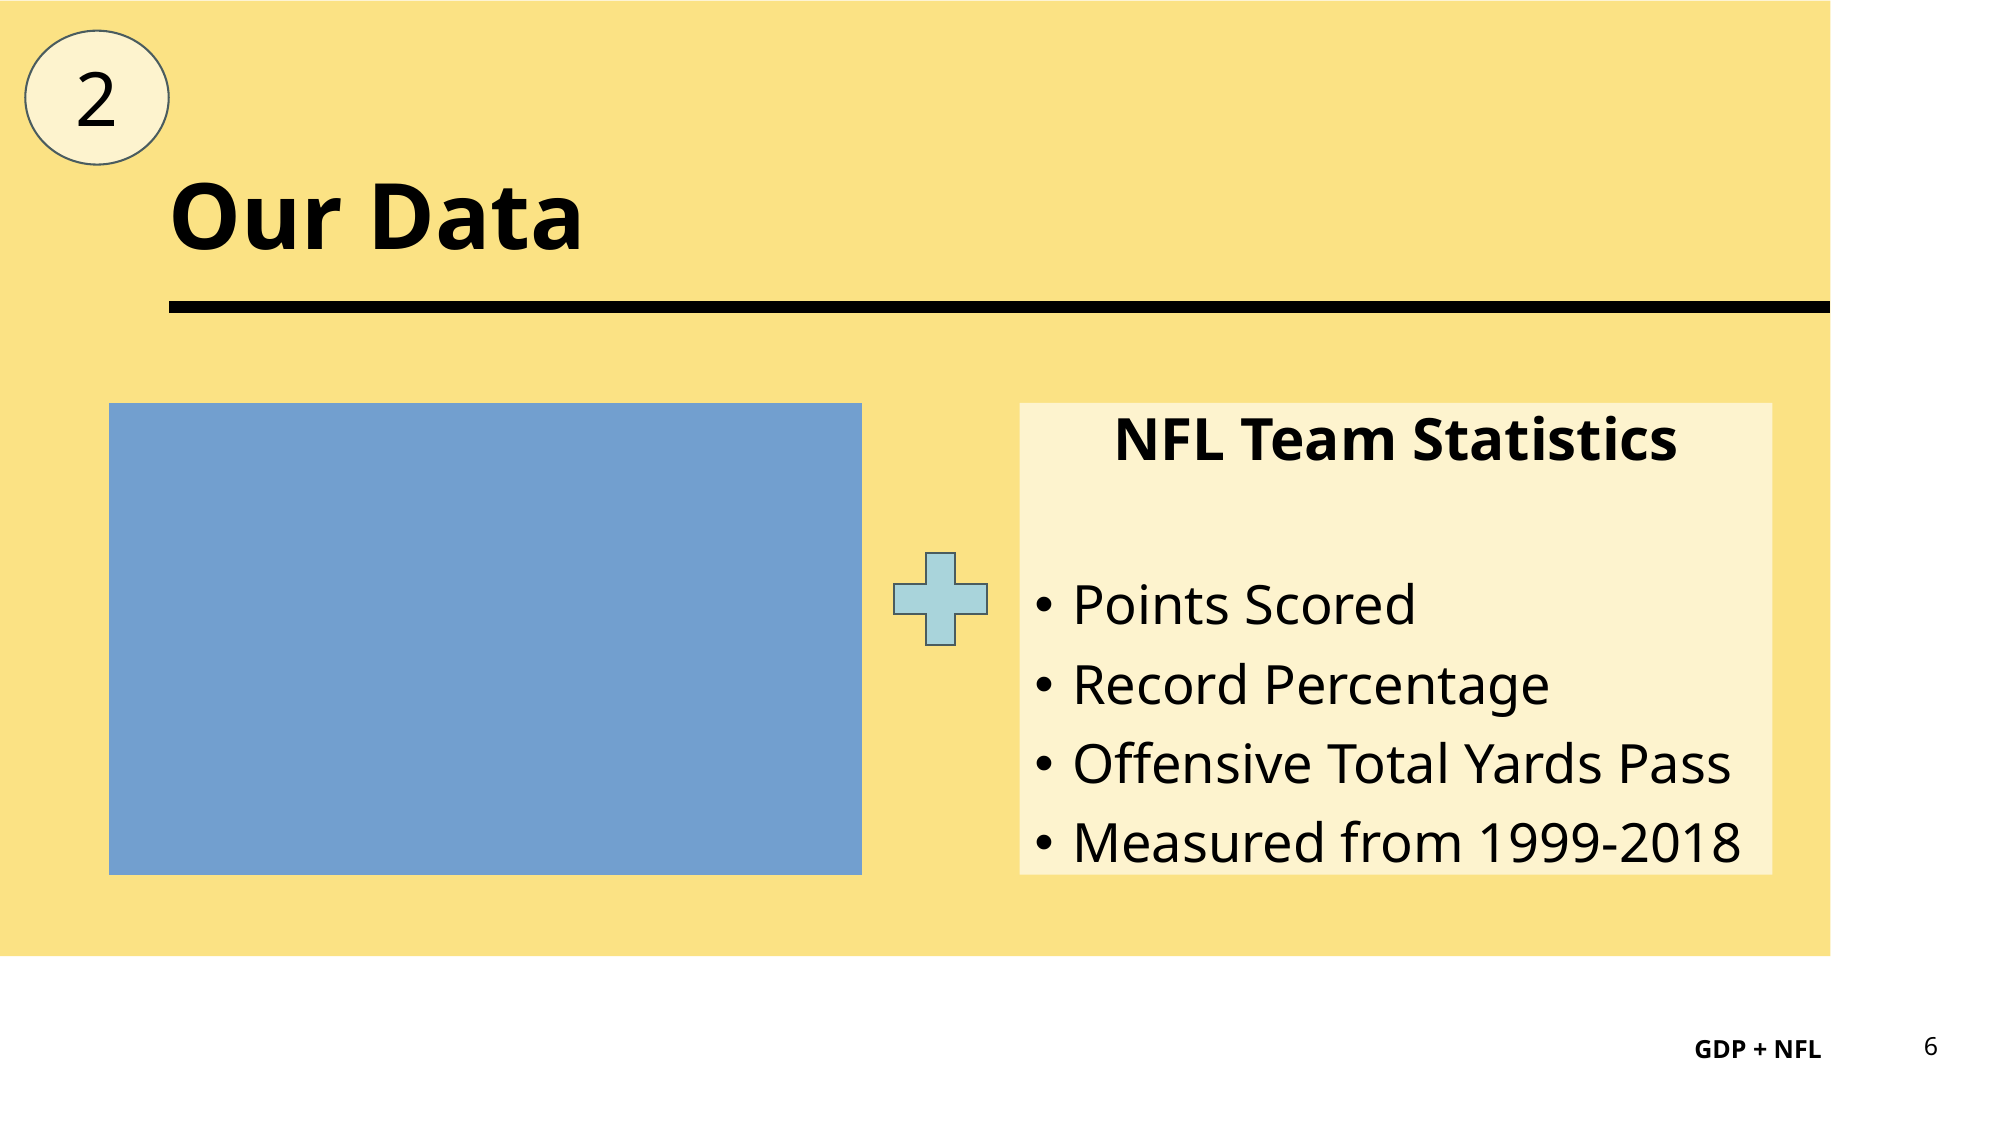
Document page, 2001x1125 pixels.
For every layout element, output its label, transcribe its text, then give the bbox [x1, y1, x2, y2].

text_box NFL Team Statistics Points Scored Record Percentage Offensive Total Yards Pass Measured from 1999-2018 [1019, 402, 1773, 875]
footer GDP + NFL [1679, 1034, 1920, 1064]
text_box [893, 552, 988, 646]
slide_number 6 [1885, 1032, 1954, 1063]
text_box [24, 29, 144, 166]
title Our Data [168, 163, 1825, 270]
text_box 2 [60, 44, 169, 150]
